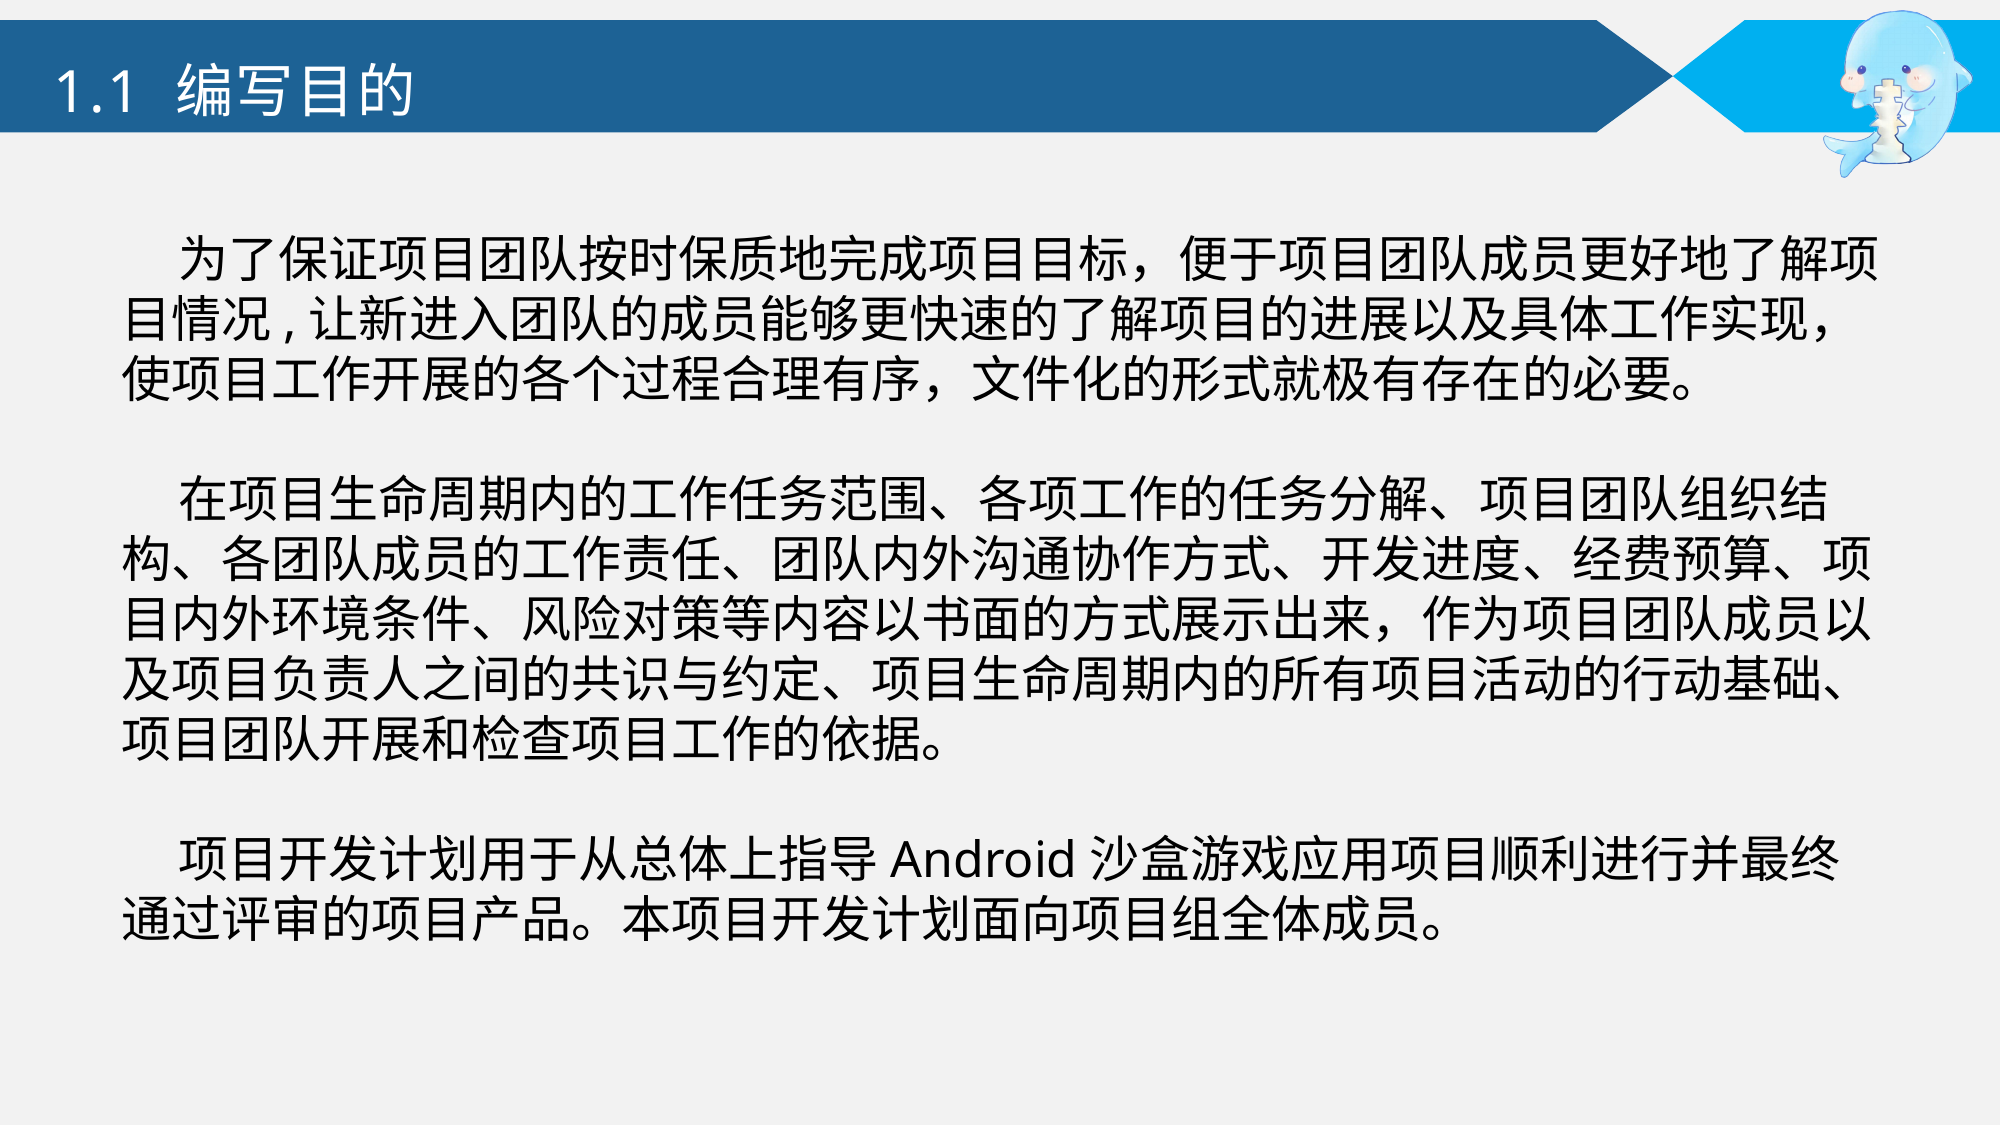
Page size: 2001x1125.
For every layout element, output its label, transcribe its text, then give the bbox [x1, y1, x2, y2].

text_box [1973, 19, 2000, 134]
text_box 1.1 编写目的 [39, 11, 431, 132]
text_box [0, 19, 1673, 134]
picture [1823, 10, 1973, 178]
text_box 为了保证项目团队按时保质地完成项目目标，便于项目团队成员更好地了解项目情况,让新进入团队的成员能够更快速的了解项目的进展以及具体工作实现，使项目工作开展的各个过程合理有序，文件化的形式就极有存在的必要。 在项目生命周期内的工作任务范围、各项工作的任务分解、项目团队组织结构、各团队成员的工作责任、团队内外沟通协作方式、开发进度、经费预算、项目内外环境条件、风险对策等内容以书面的方式展示出来，作为项目团队成员以及项目负责人之间的共识与约定、项目生命周期内的所有项目活动的行动基础、项目团队开展和检查项目工作的依据。 项目开发计划用于从总体上指导Android沙盒游戏应用项目顺利进行并最终通过评审的项目产品。本项目开发计划面向项目组全体成员。 [106, 220, 1903, 956]
text_box [1671, 19, 1823, 134]
